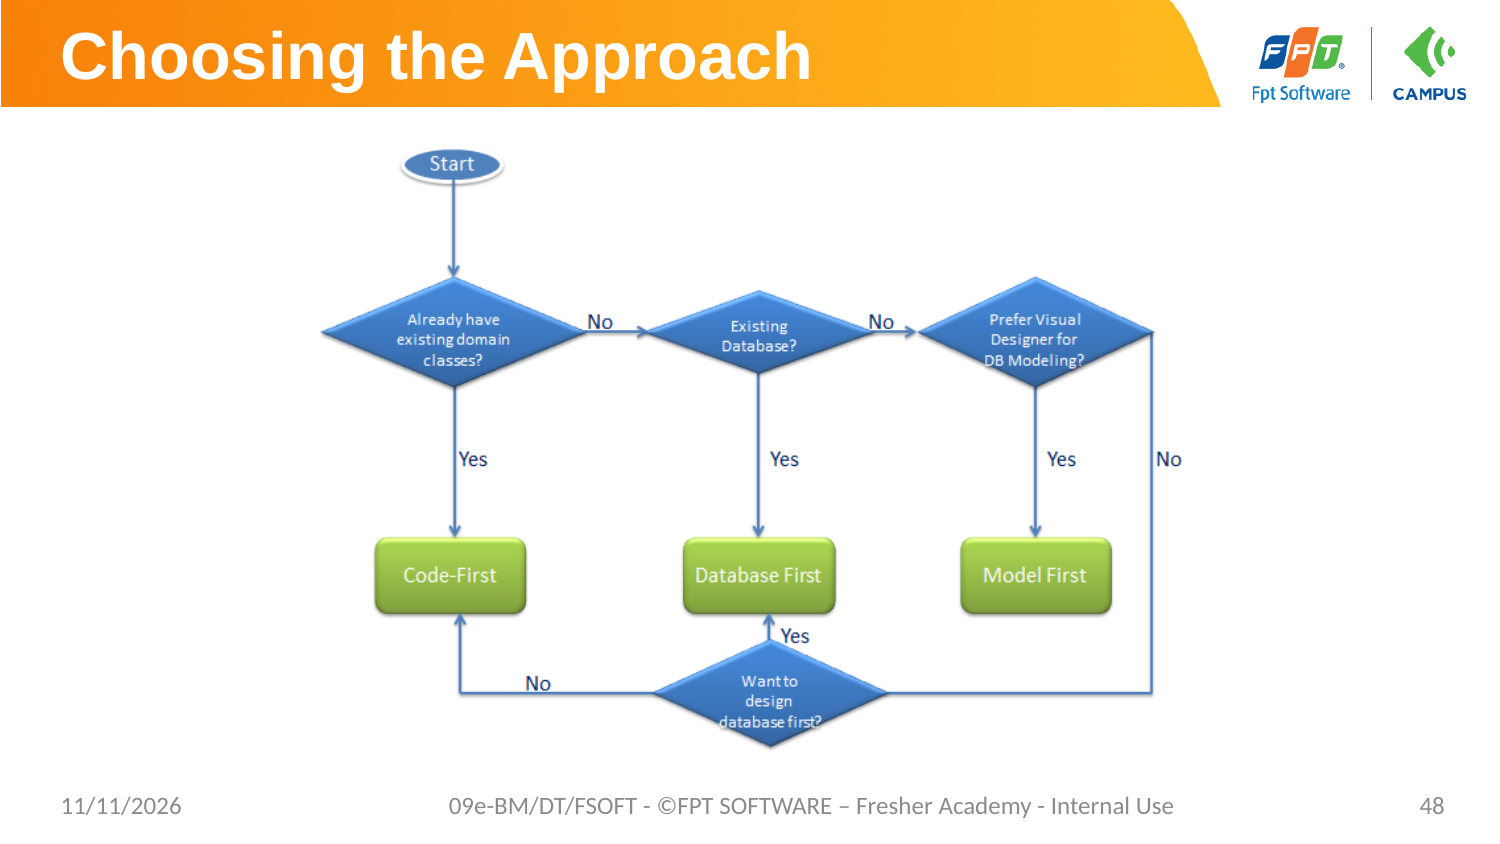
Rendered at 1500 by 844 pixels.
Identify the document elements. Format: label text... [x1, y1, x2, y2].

picture [1, 0, 1499, 844]
footer 09e-BM/DT/FSOFT - ©FPT SOFTWARE – Fresher Academy - Internal Use [289, 782, 1335, 827]
slide_number 48 [1350, 782, 1461, 827]
title Choosing the Approach [45, 0, 1176, 106]
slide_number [45, 782, 270, 827]
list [319, 139, 1187, 754]
